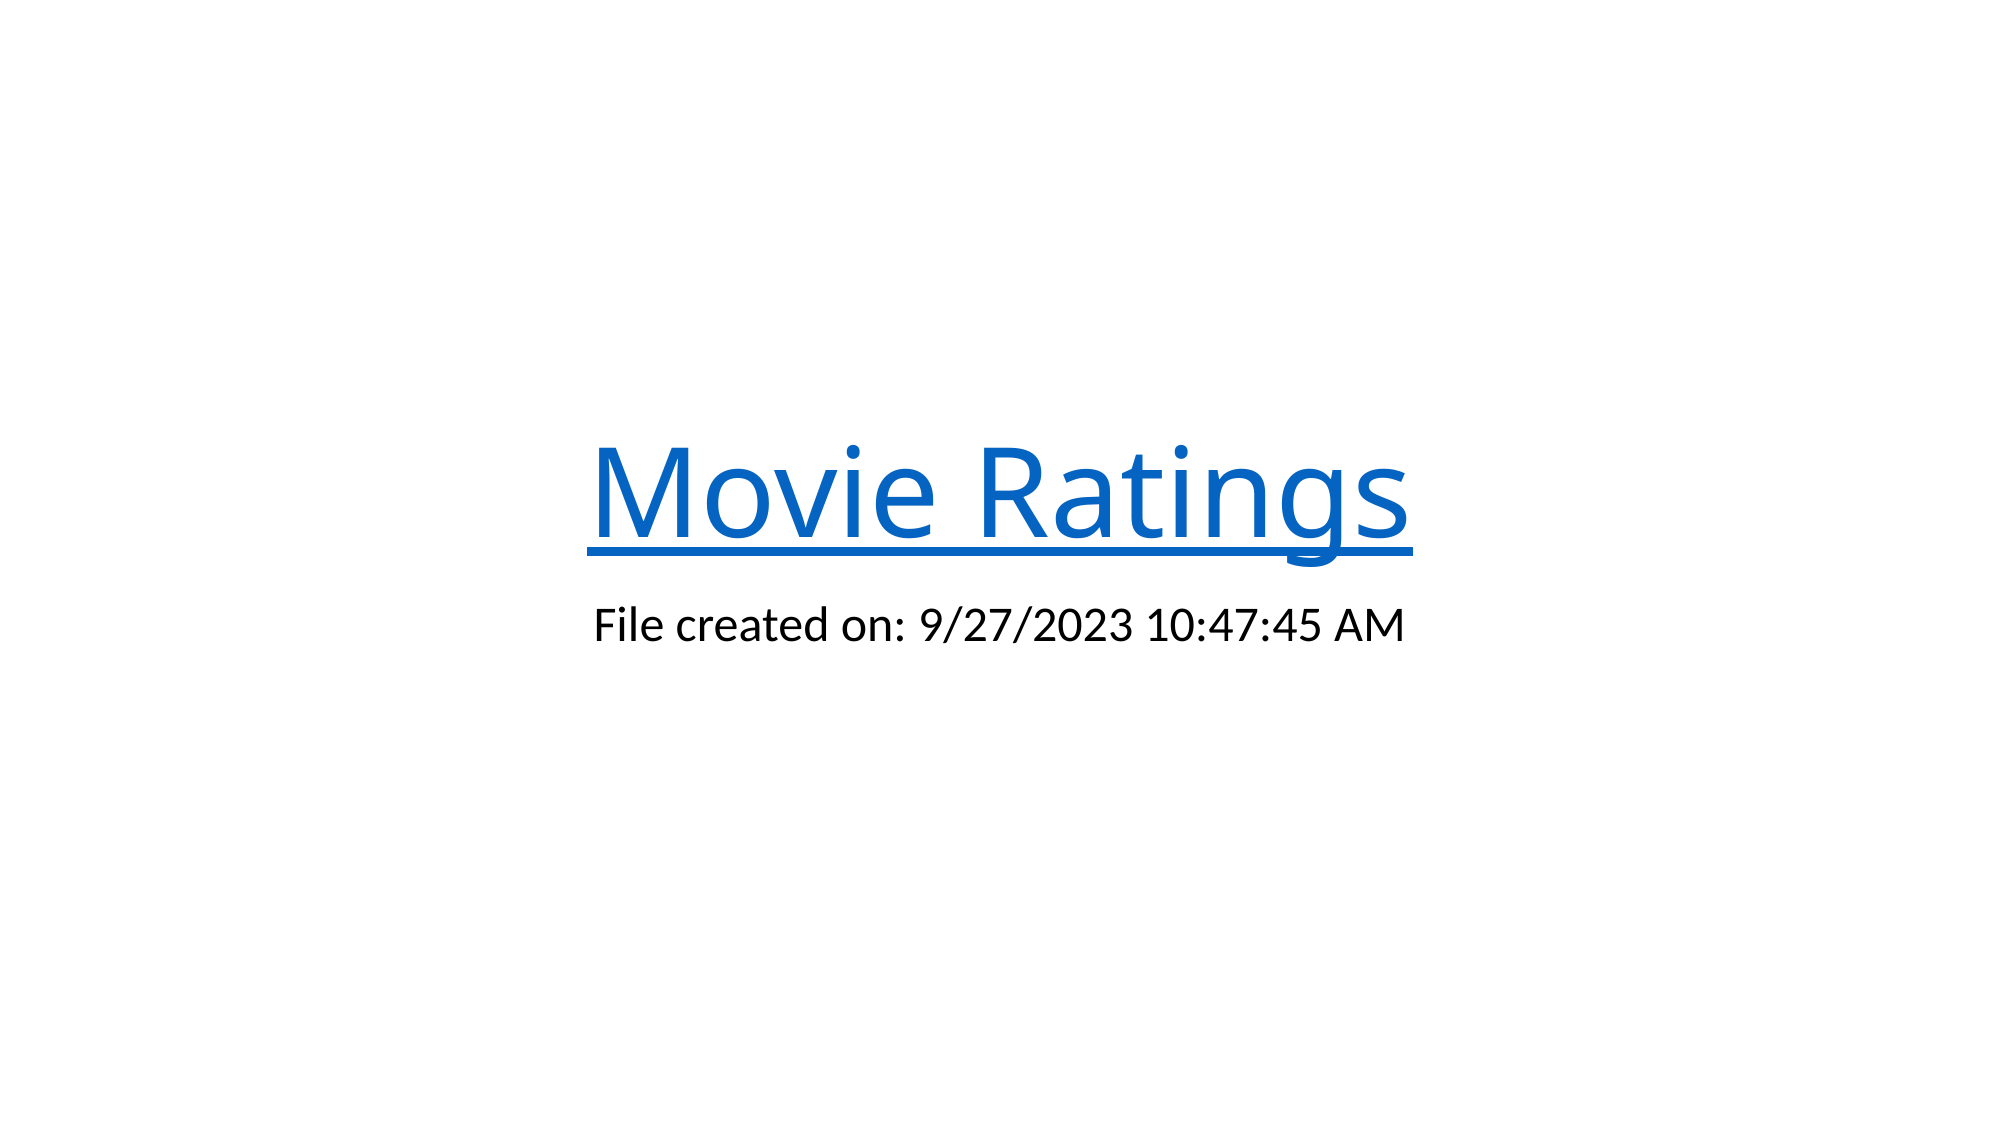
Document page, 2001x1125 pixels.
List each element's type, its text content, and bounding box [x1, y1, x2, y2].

subtitle File created on: 9/27/2023 10:47:45 AM [249, 590, 1750, 863]
title Movie Ratings [249, 184, 1750, 576]
